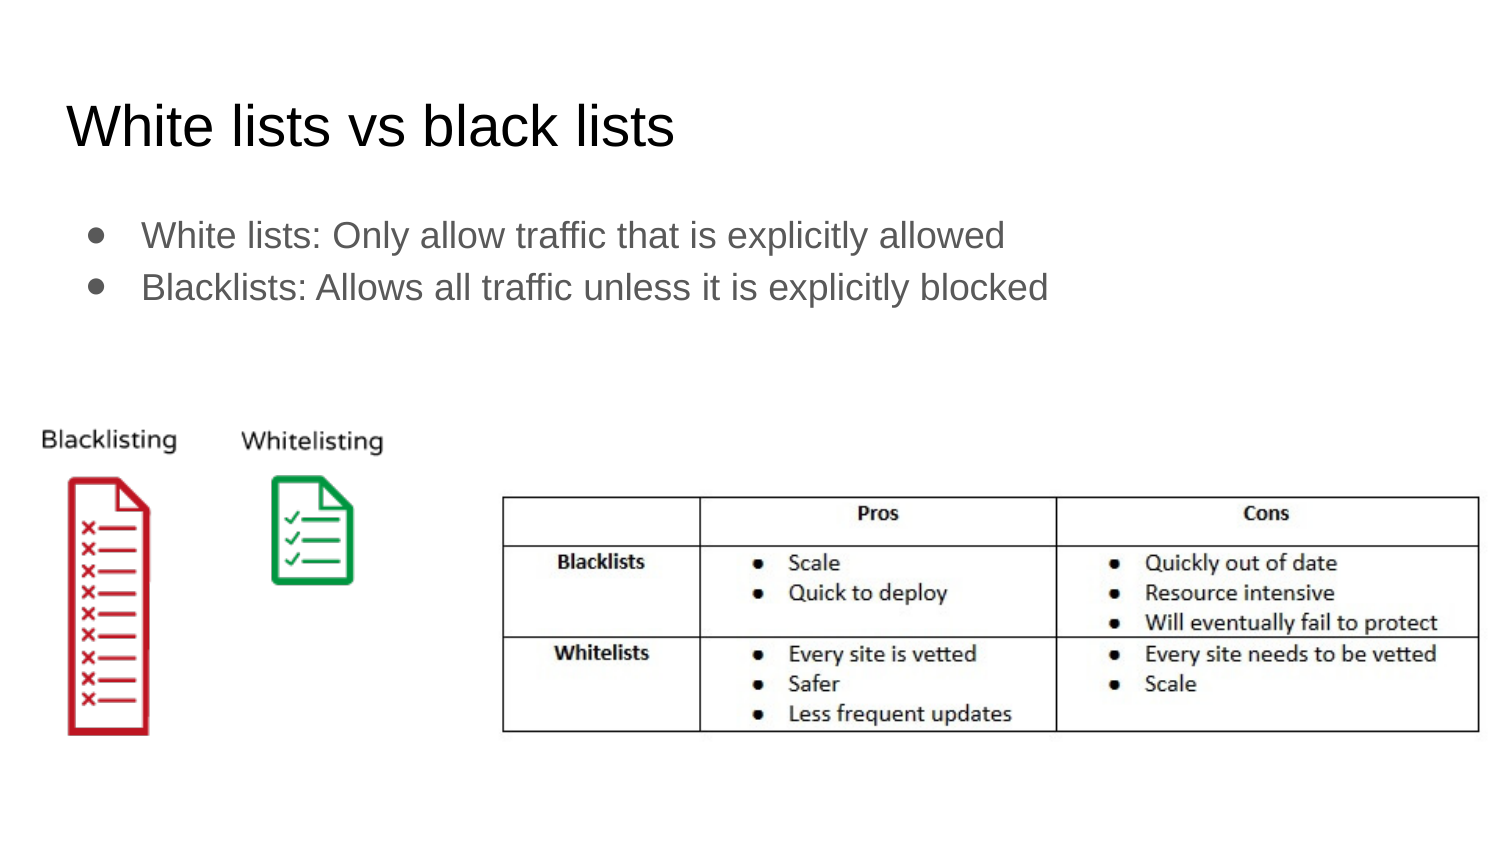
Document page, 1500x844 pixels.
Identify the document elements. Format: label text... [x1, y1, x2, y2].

picture [487, 478, 1500, 745]
list White lists: Only allow traffic that is explicitly allowed Blacklists: Allows all traffic unless it is explicitly blocked [51, 189, 1449, 750]
picture [29, 416, 391, 761]
title White lists vs black lists [51, 72, 1449, 167]
